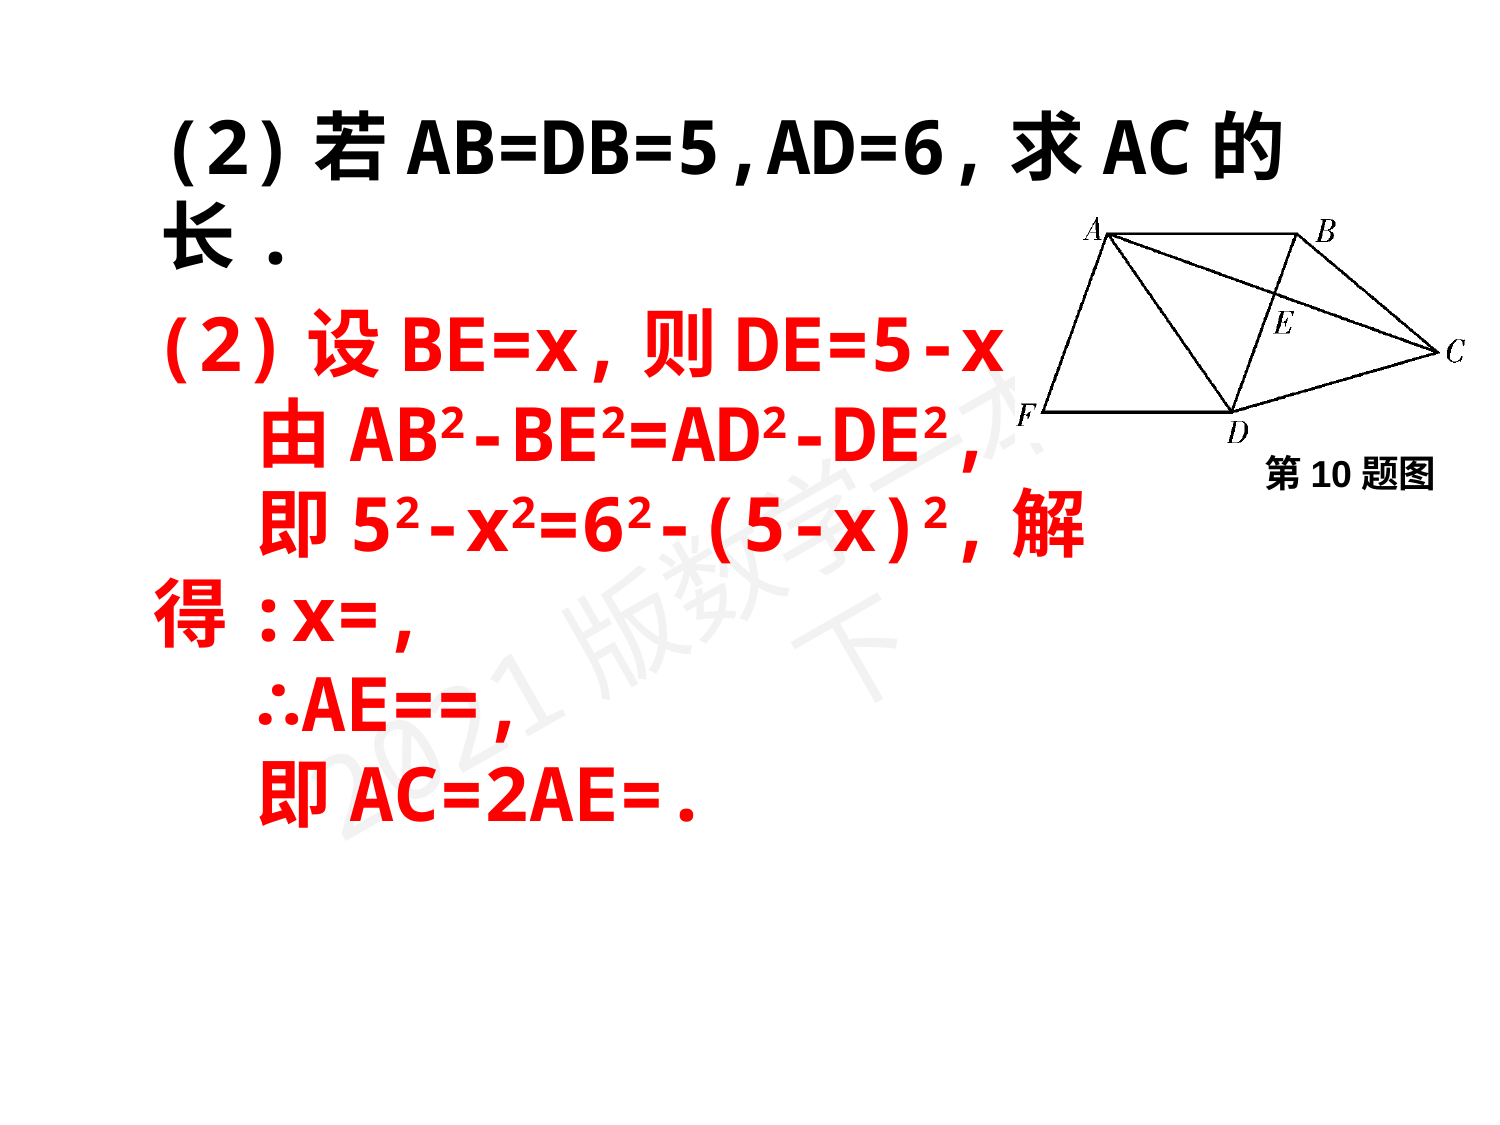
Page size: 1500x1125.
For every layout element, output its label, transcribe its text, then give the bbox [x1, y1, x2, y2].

text_box (2)若AB=DB=5,AD=6,求AC的长. [145, 91, 1332, 287]
text_box 第10题图 [1249, 442, 1500, 502]
picture [1015, 217, 1465, 443]
